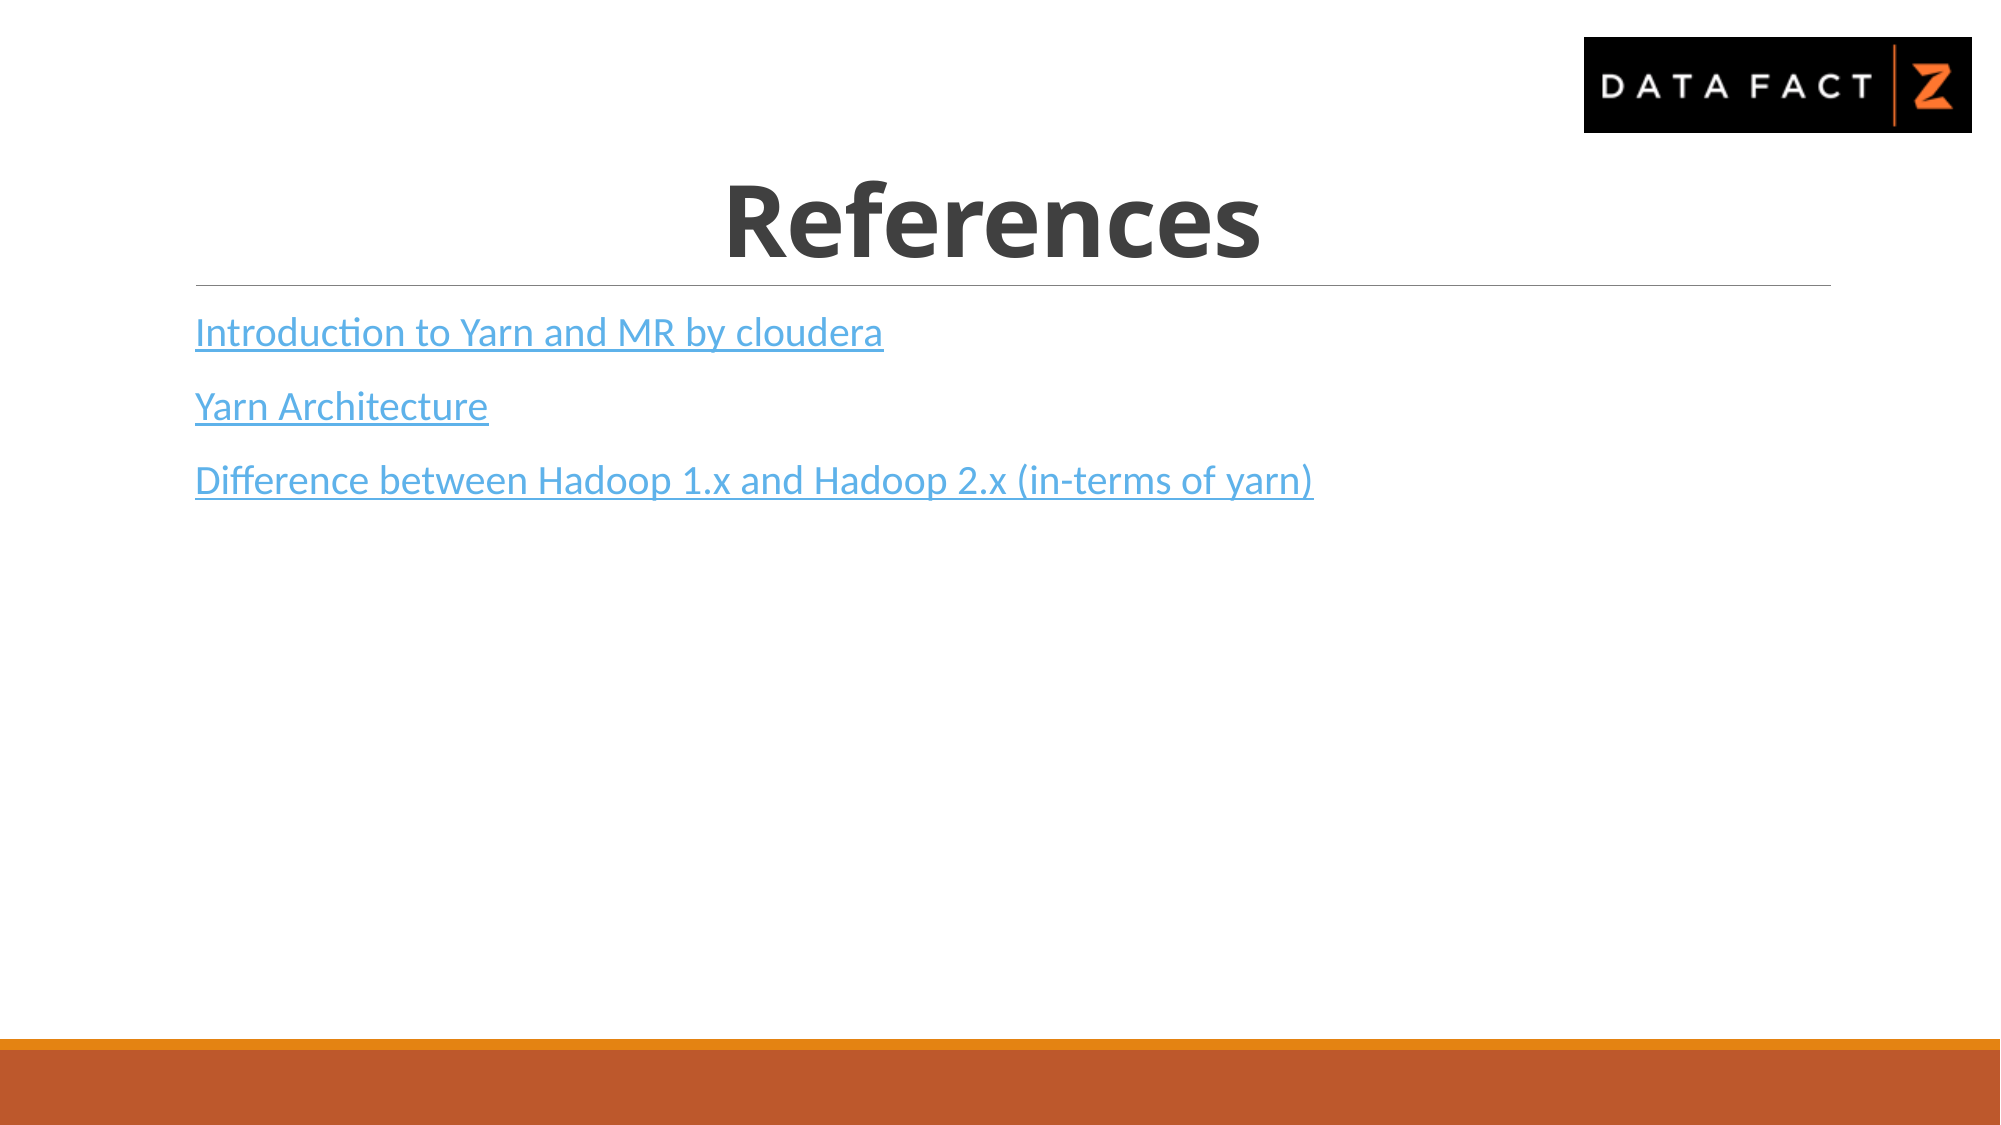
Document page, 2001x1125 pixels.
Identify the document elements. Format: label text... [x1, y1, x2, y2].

picture [1584, 37, 1972, 133]
list Introduction to Yarn and MR by cloudera Yarn Architecture Difference between Hadoop 1.x and Hadoop 2.x (in-terms of yarn) [180, 302, 1830, 963]
title References [180, 47, 1830, 285]
